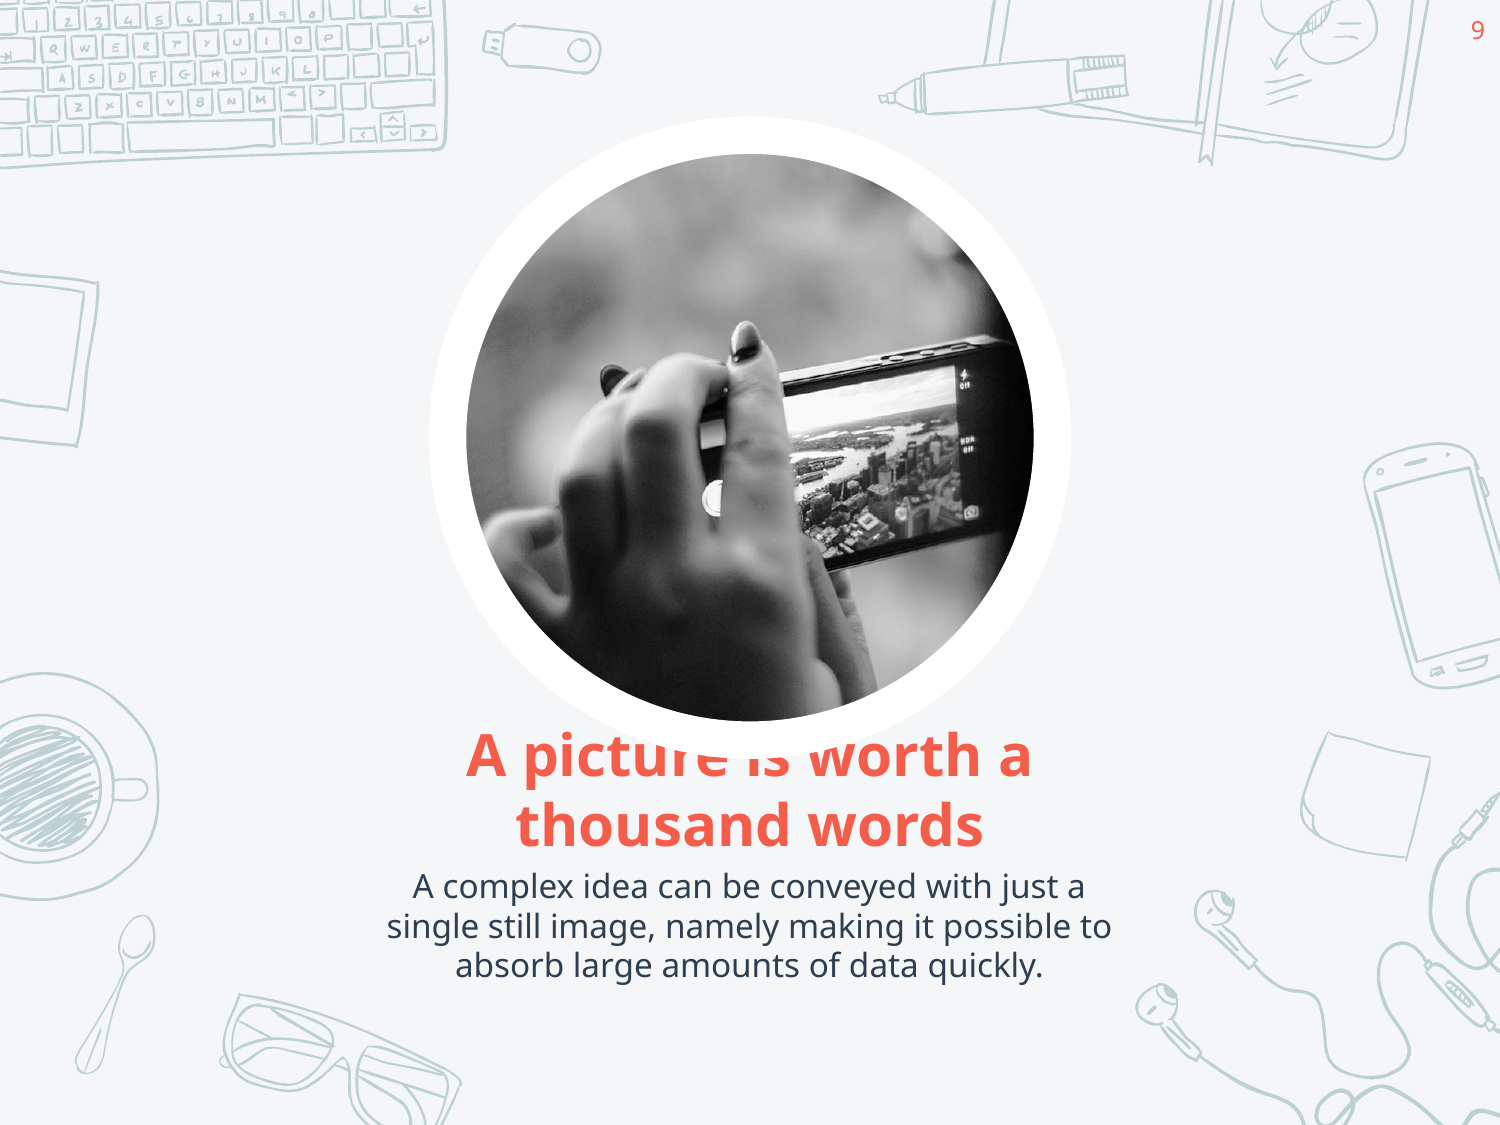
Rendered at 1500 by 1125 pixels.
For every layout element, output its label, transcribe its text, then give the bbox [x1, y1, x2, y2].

title A picture is worth a thousand words [349, 745, 1151, 849]
list A complex idea can be conveyed with just a single still image, namely making it possible to absorb large amounts of data quickly. [349, 849, 1151, 1115]
picture [447, 134, 1053, 741]
slide_number 9 [1435, 0, 1500, 71]
